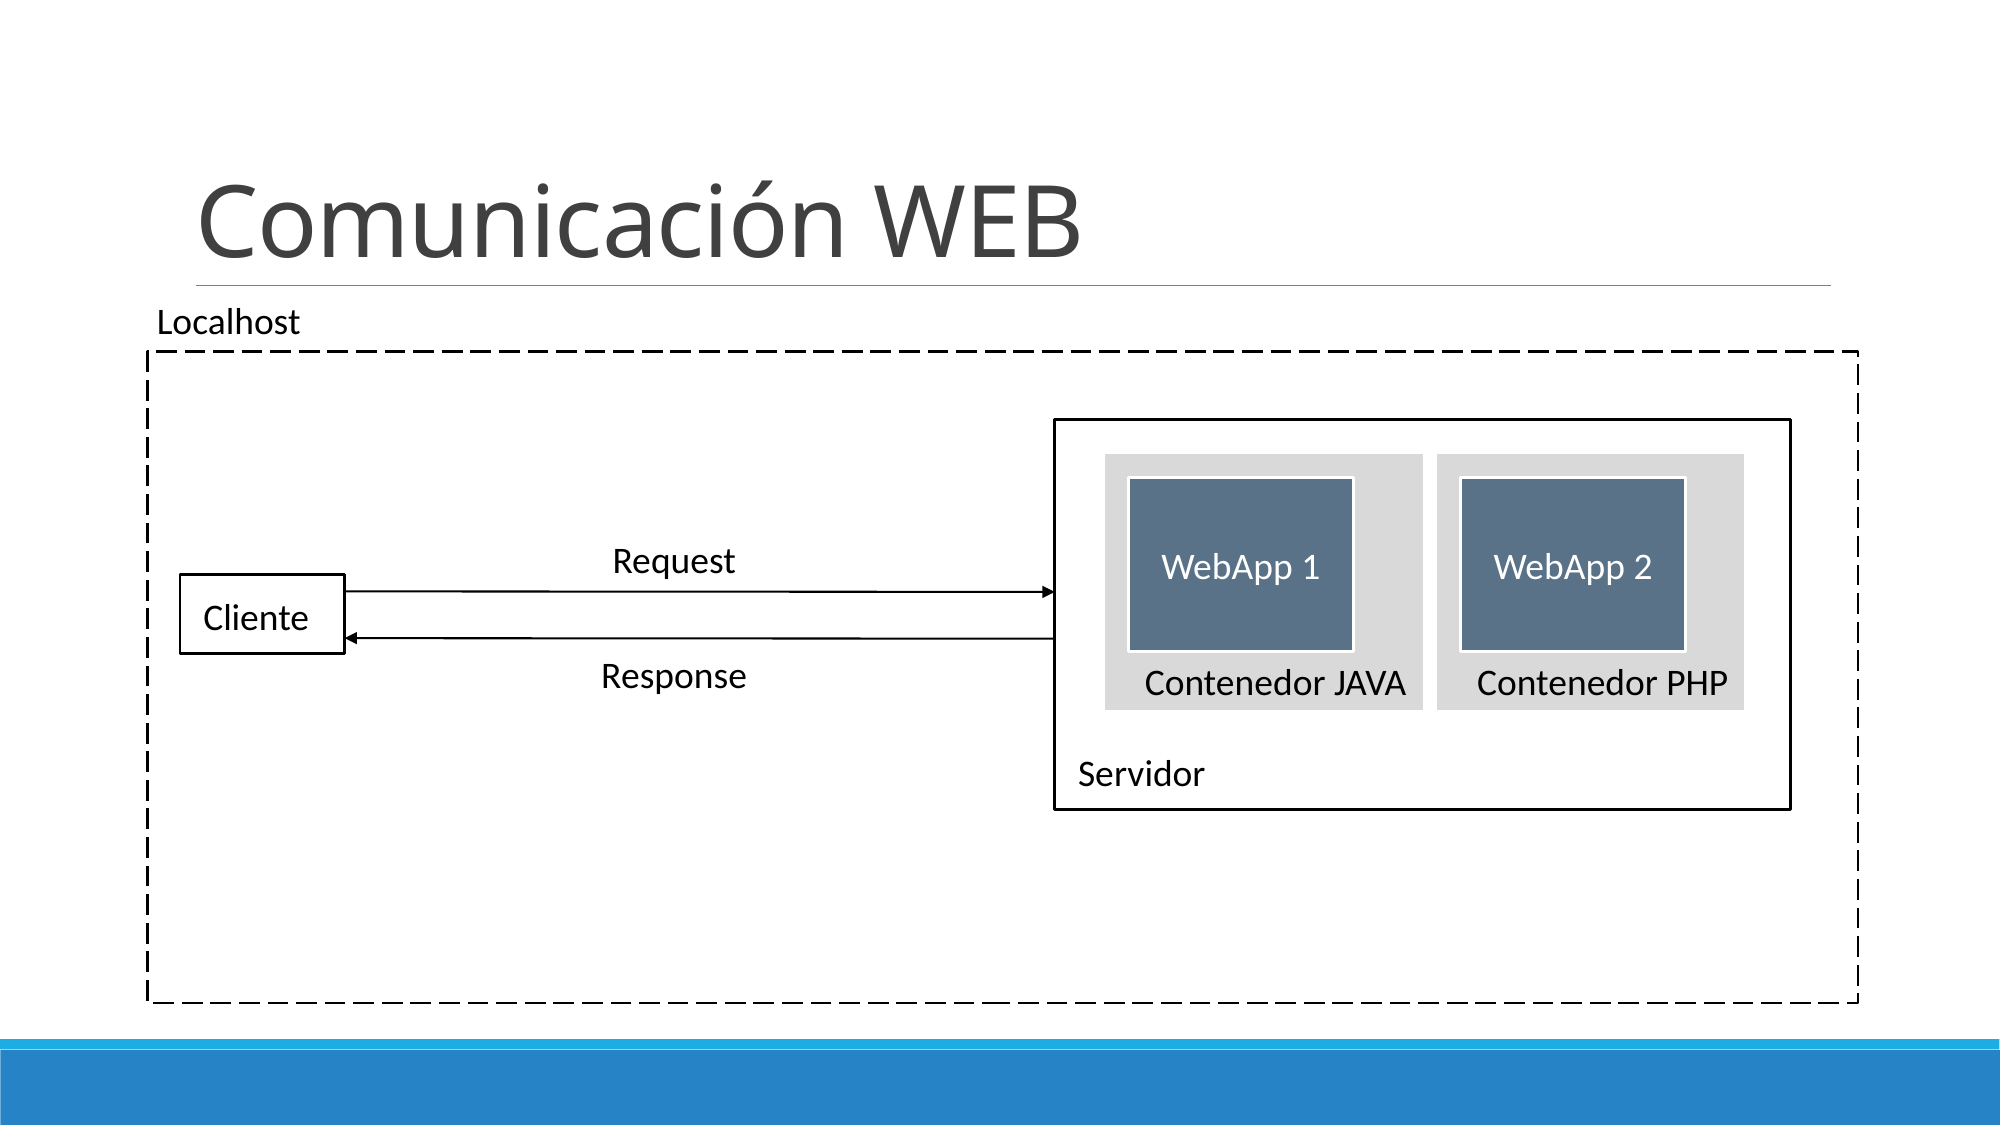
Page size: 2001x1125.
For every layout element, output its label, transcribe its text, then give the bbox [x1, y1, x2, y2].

title Comunicación WEB [180, 47, 1830, 285]
text_box [146, 350, 1859, 1004]
text_box Localhost [142, 289, 547, 350]
